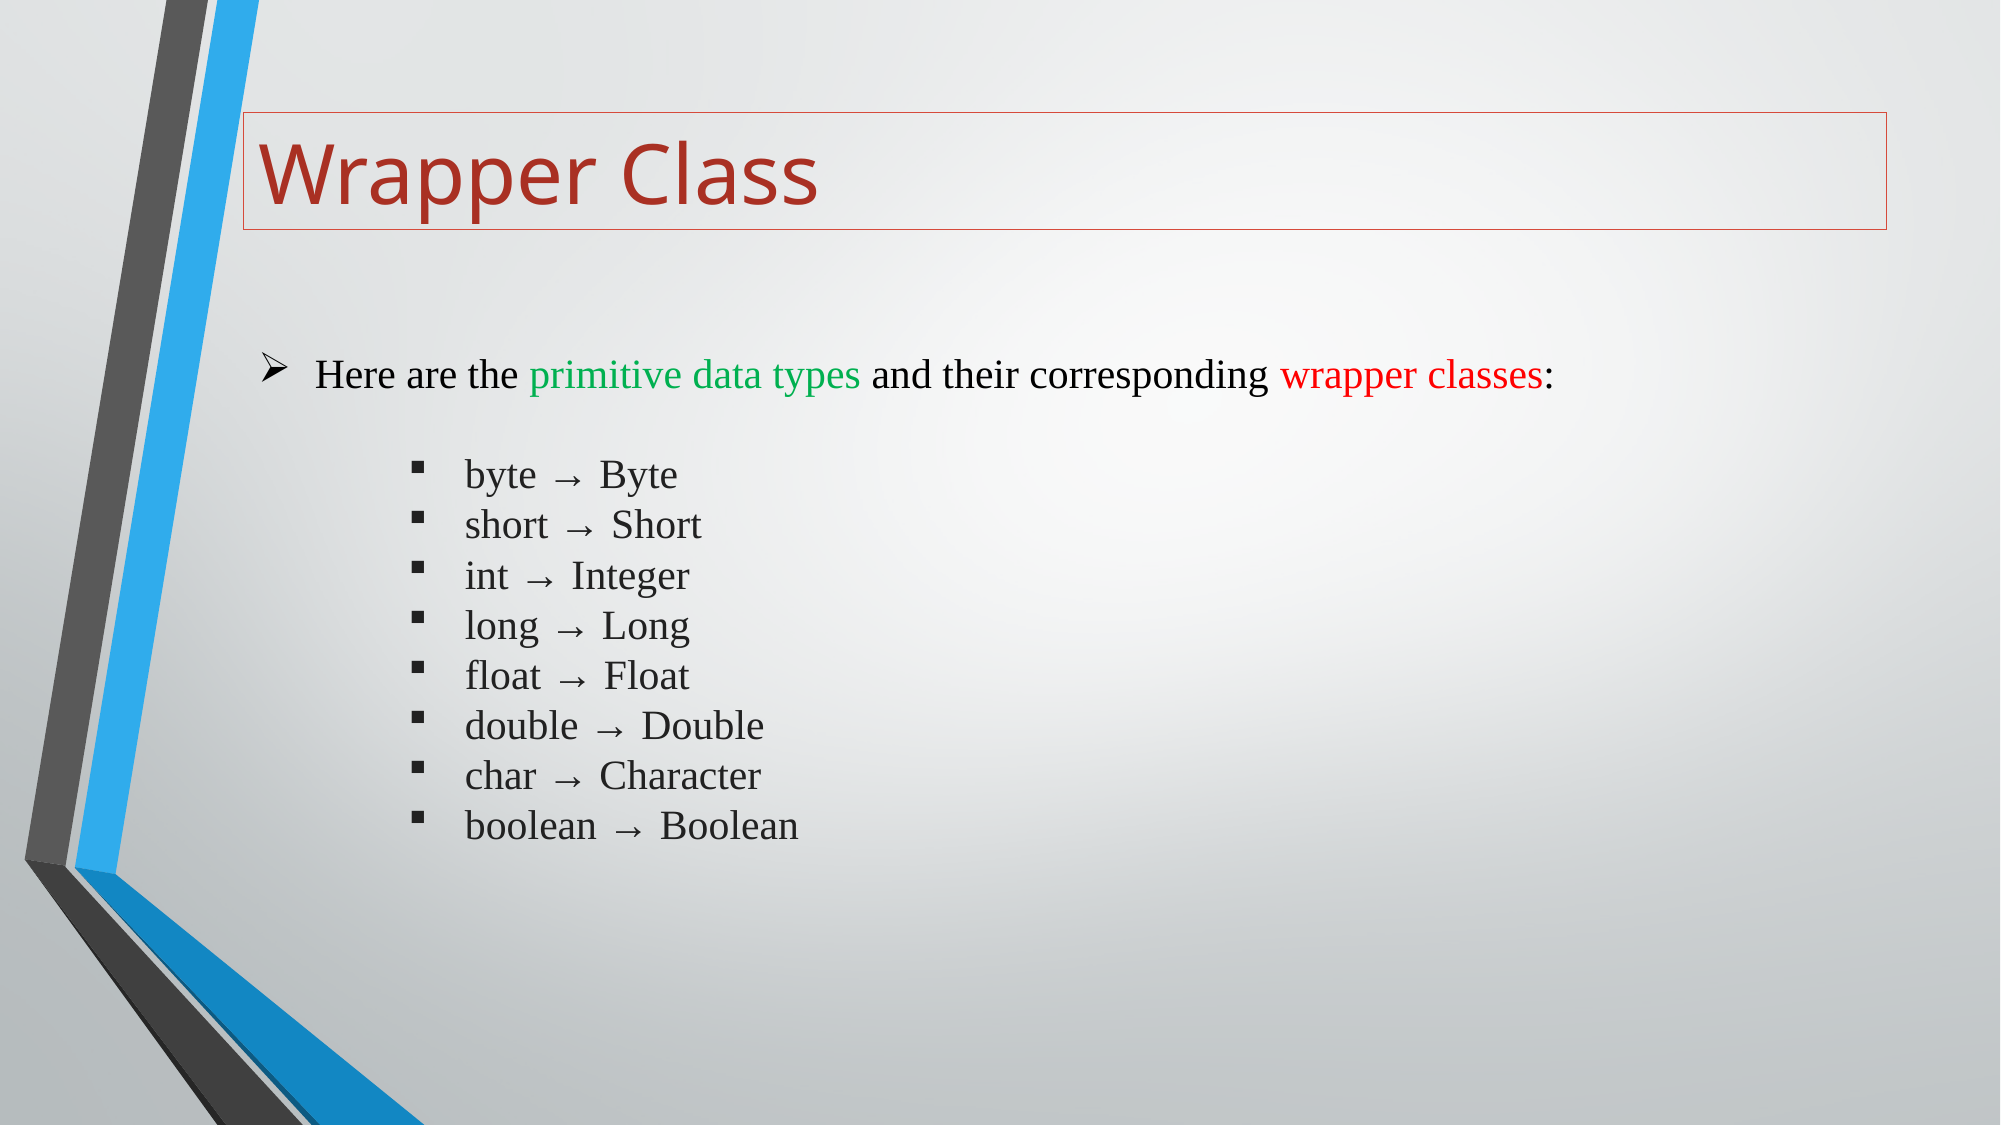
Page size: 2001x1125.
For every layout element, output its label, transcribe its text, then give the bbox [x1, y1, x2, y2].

title Wrapper Class [243, 112, 1887, 230]
text_box Here are the primitive data types and their corresponding wrapper classes: byte → Byte short → Short int → Integer long → Long float → Float double → Double char → Character boolean → Boolean [243, 301, 1610, 894]
